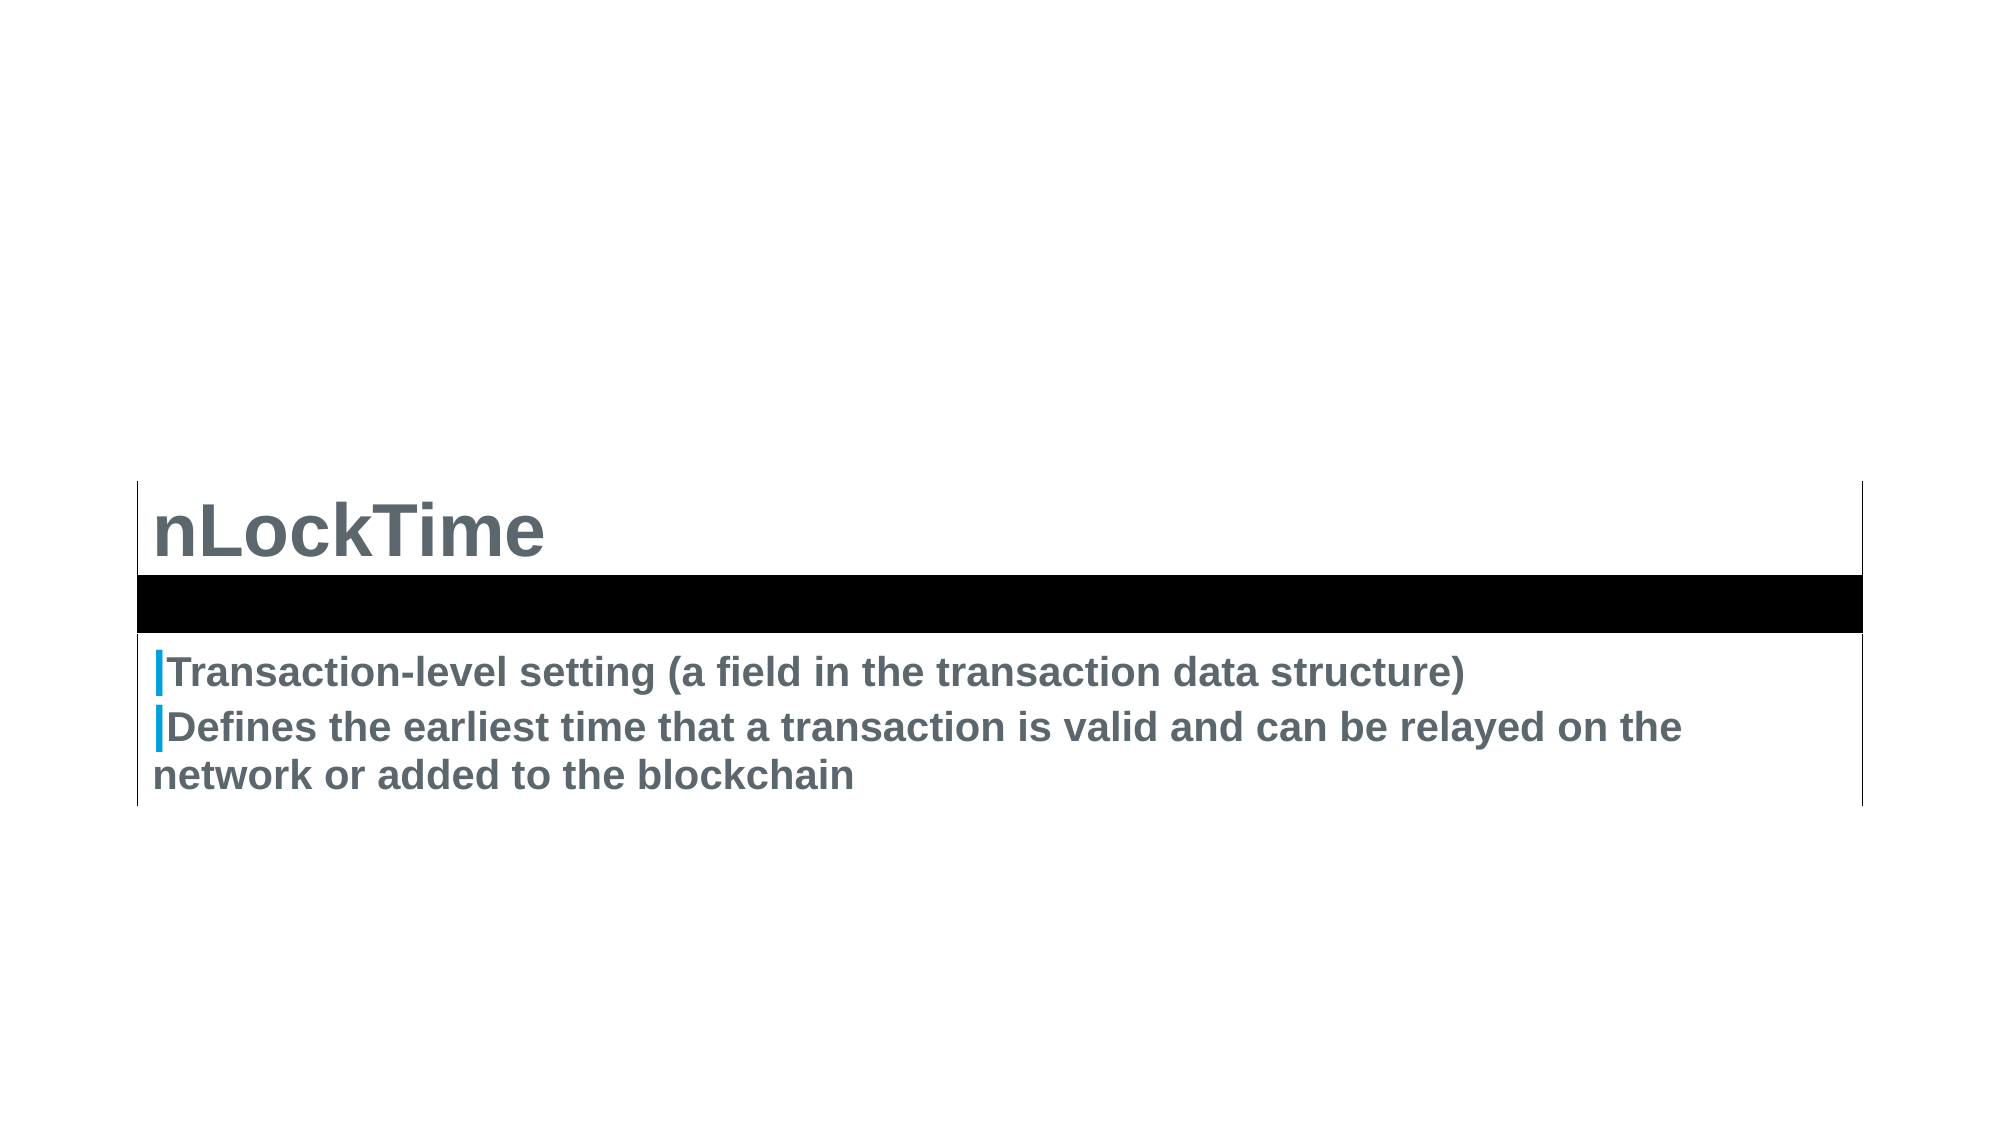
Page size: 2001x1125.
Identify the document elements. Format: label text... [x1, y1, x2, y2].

table_cell |Transaction-level setting (a field in the transaction data structure) |Defines the earliest time that a transaction is valid and can be relayed on the network or added to the blockchain [138, 634, 1862, 806]
table_cell [138, 586, 1862, 633]
table_header nLockTime [138, 482, 1862, 575]
